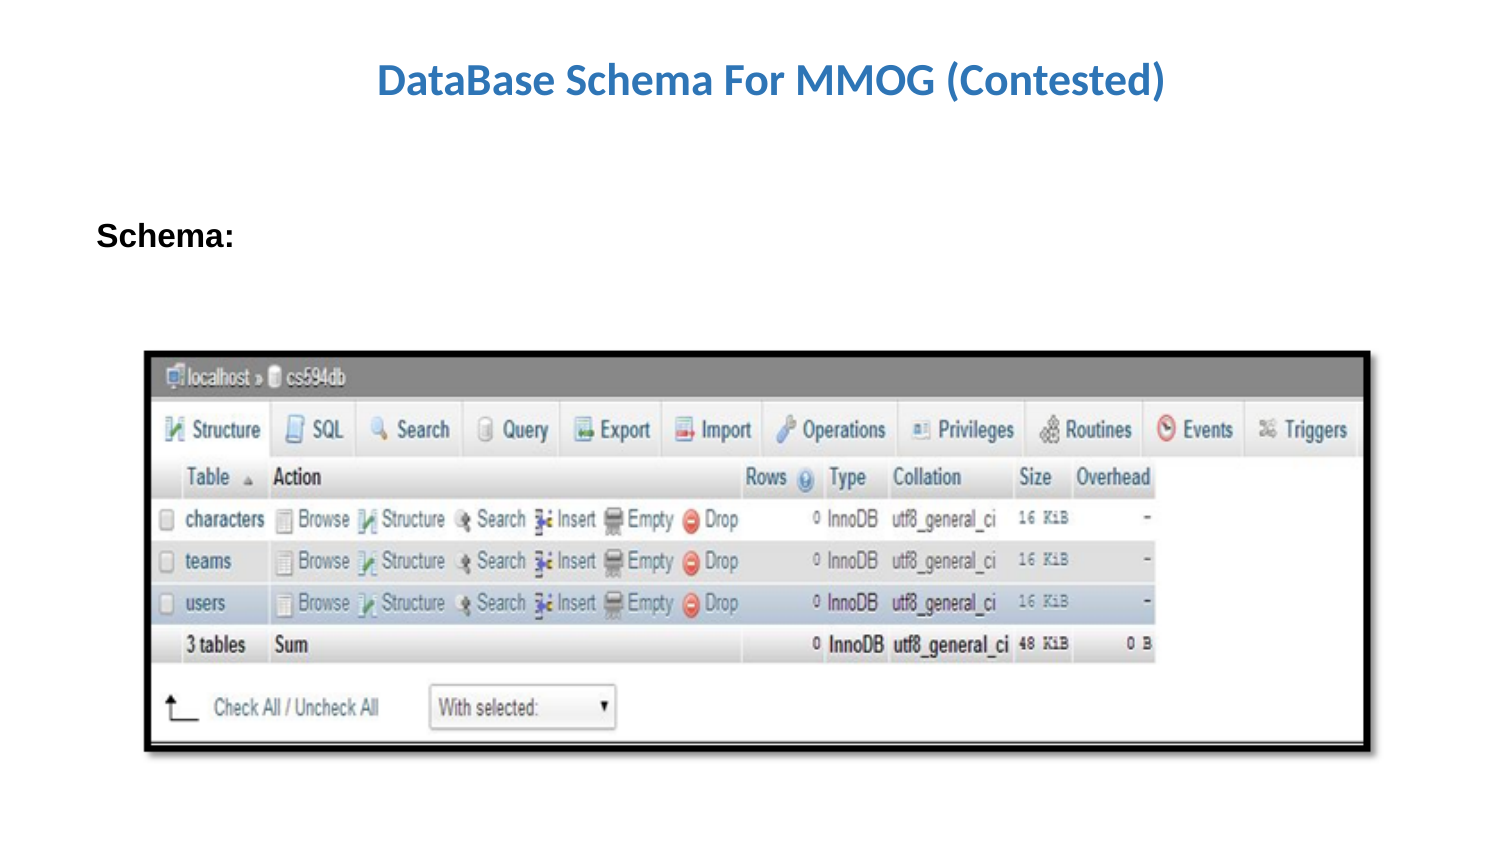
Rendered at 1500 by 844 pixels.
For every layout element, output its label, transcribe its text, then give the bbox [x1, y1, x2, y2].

picture [139, 345, 1387, 767]
title DataBase Schema For MMOG (Contested) [75, 33, 1425, 175]
list Schema: [75, 198, 1425, 810]
